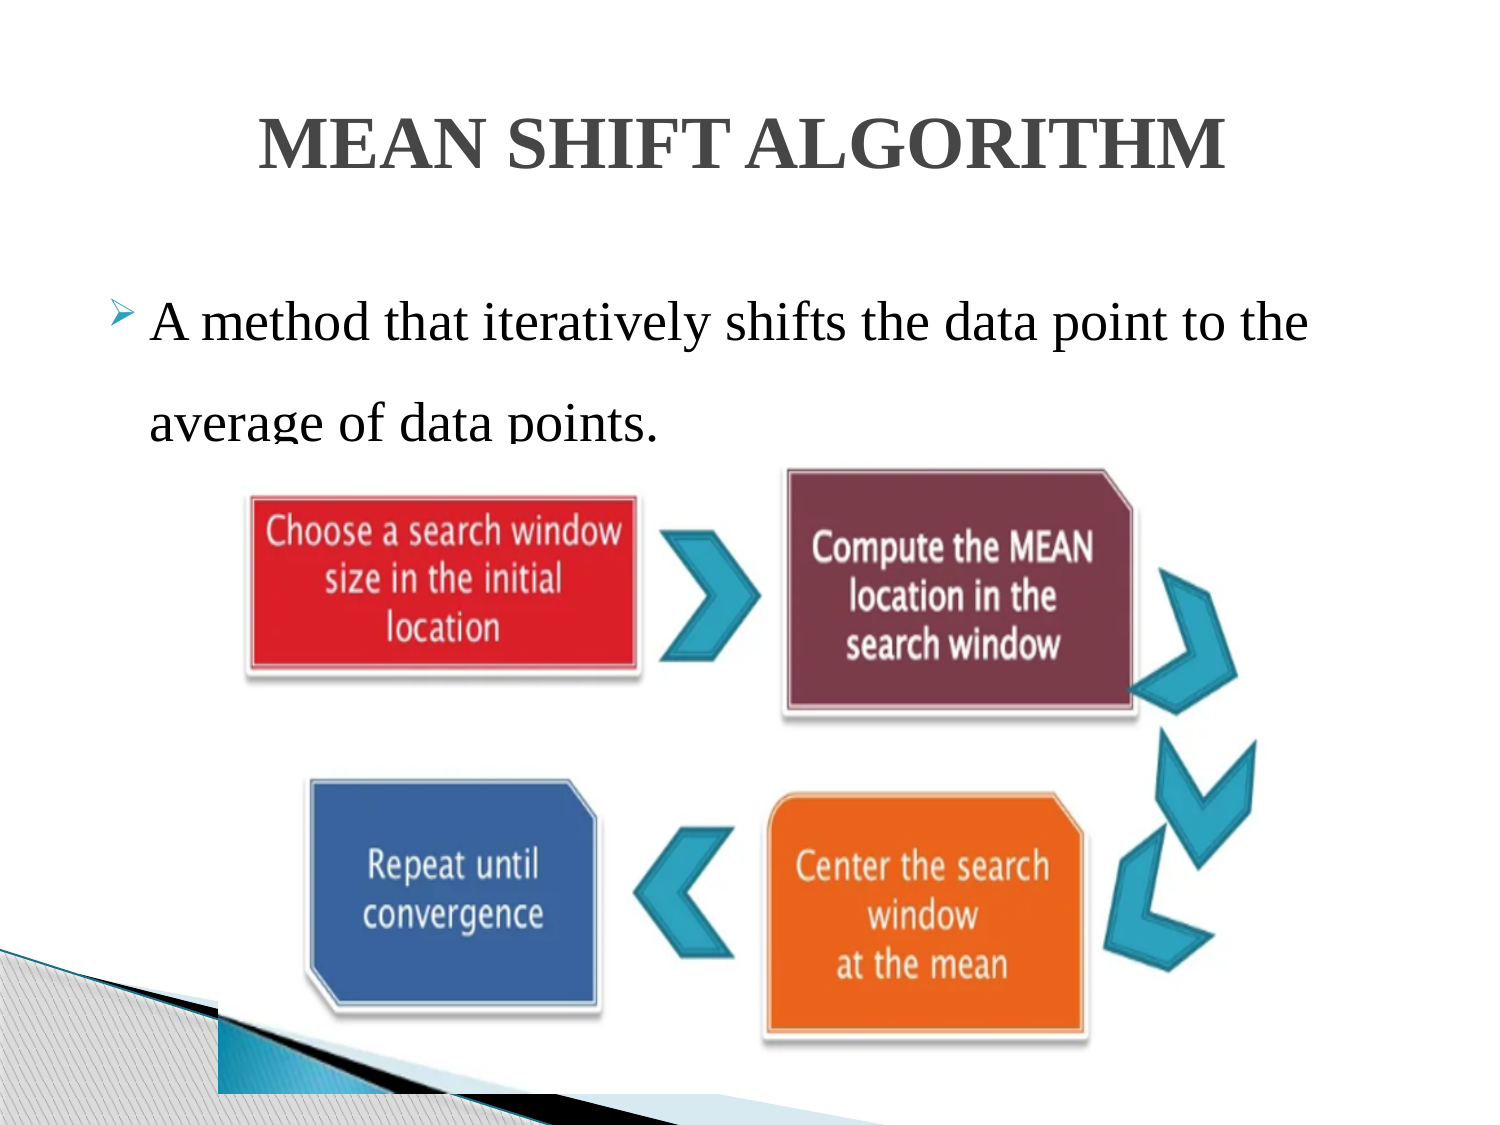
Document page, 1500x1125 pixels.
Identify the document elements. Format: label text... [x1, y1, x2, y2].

picture [218, 444, 1282, 1095]
title MEAN SHIFT ALGORITHM [75, 45, 1425, 233]
list A method that iteratively shifts the data point to the average of data points. [75, 243, 1425, 986]
